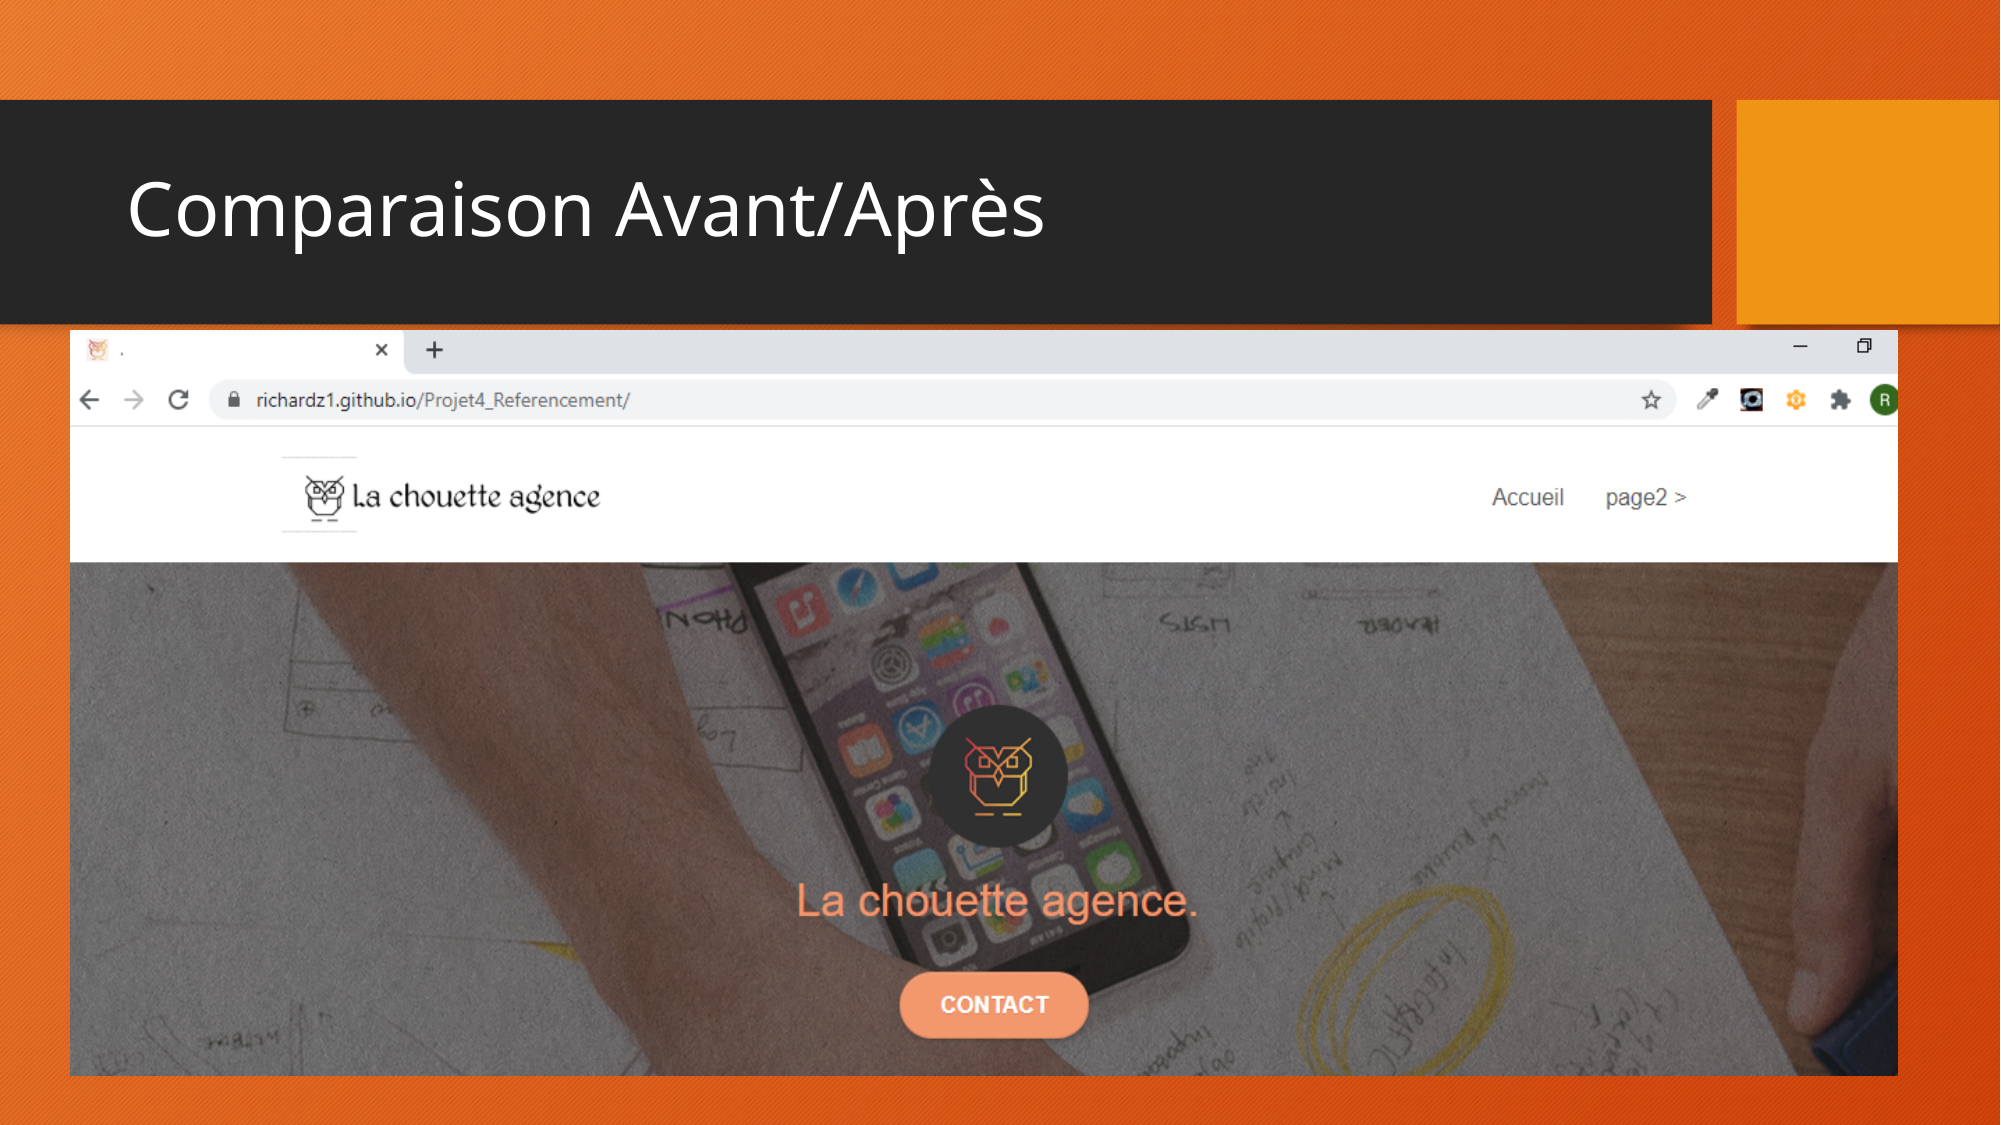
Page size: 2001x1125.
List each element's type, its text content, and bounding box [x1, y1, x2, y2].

picture [0, 325, 1713, 376]
picture [1736, 325, 2000, 347]
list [69, 330, 1898, 1077]
title Comparaison Avant/Après [111, 123, 1689, 301]
